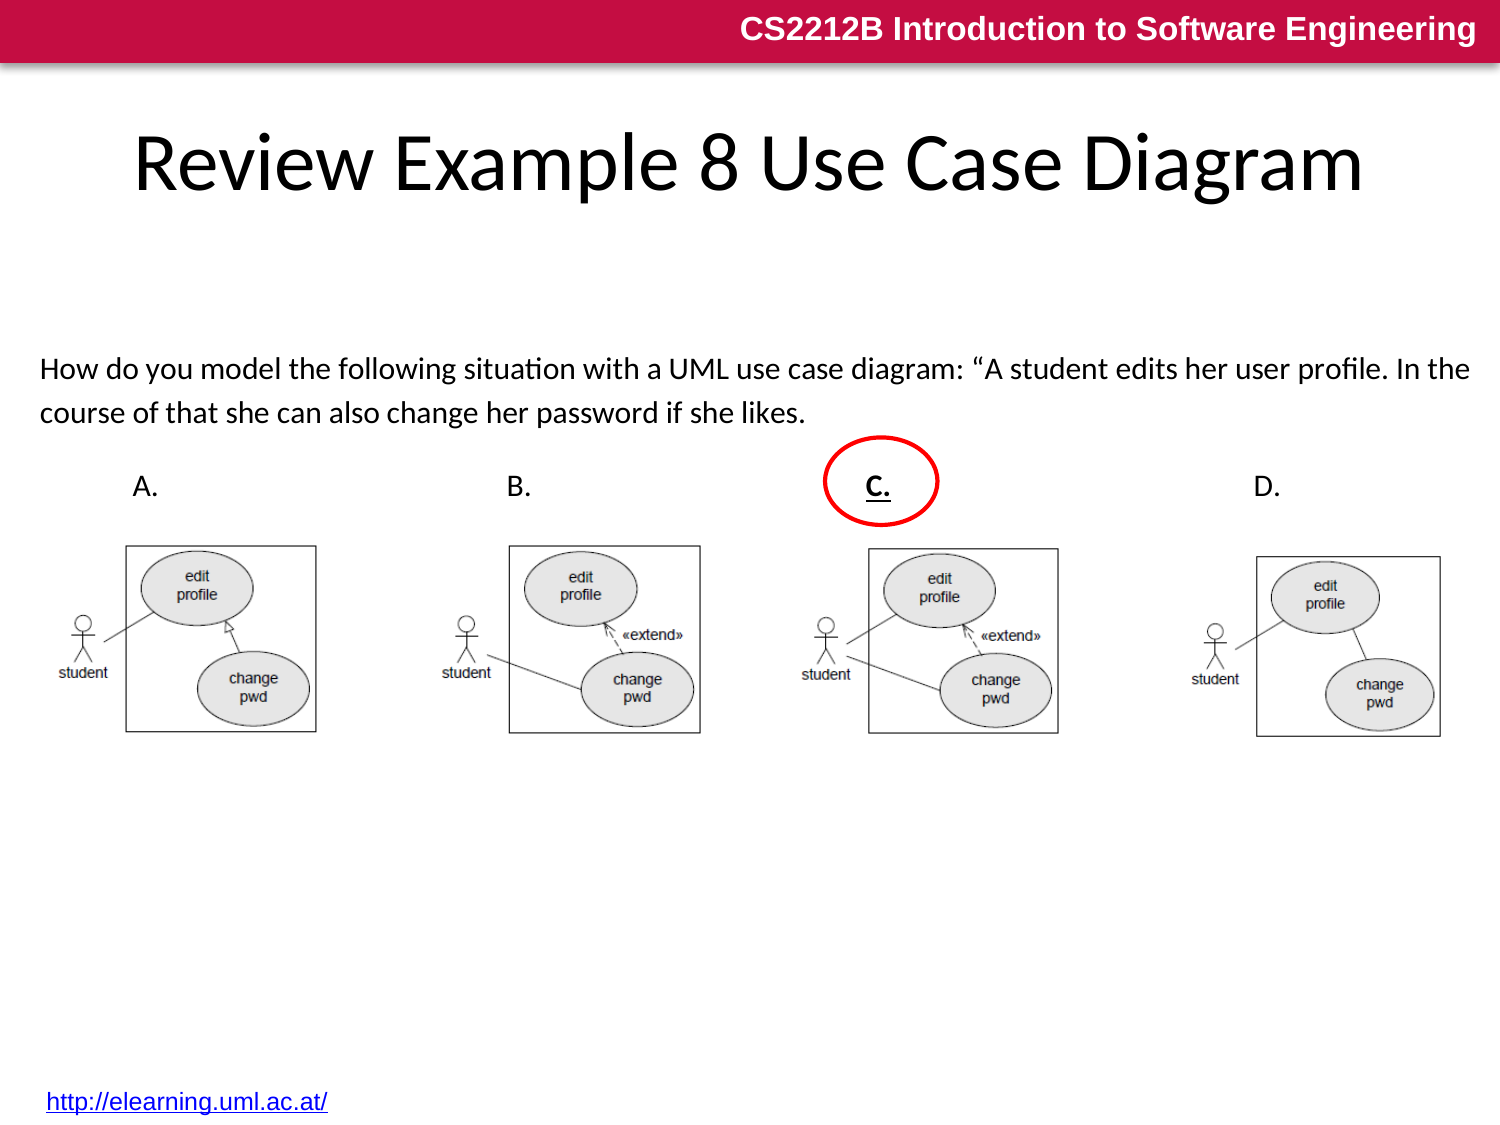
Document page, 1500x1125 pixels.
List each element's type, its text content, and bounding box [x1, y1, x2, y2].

picture [0, 0, 1500, 63]
text_box http://elearning.uml.ac.at/ [31, 1077, 344, 1123]
title Review Example 8 Use Case Diagram [112, 99, 1388, 288]
picture [39, 349, 1496, 776]
